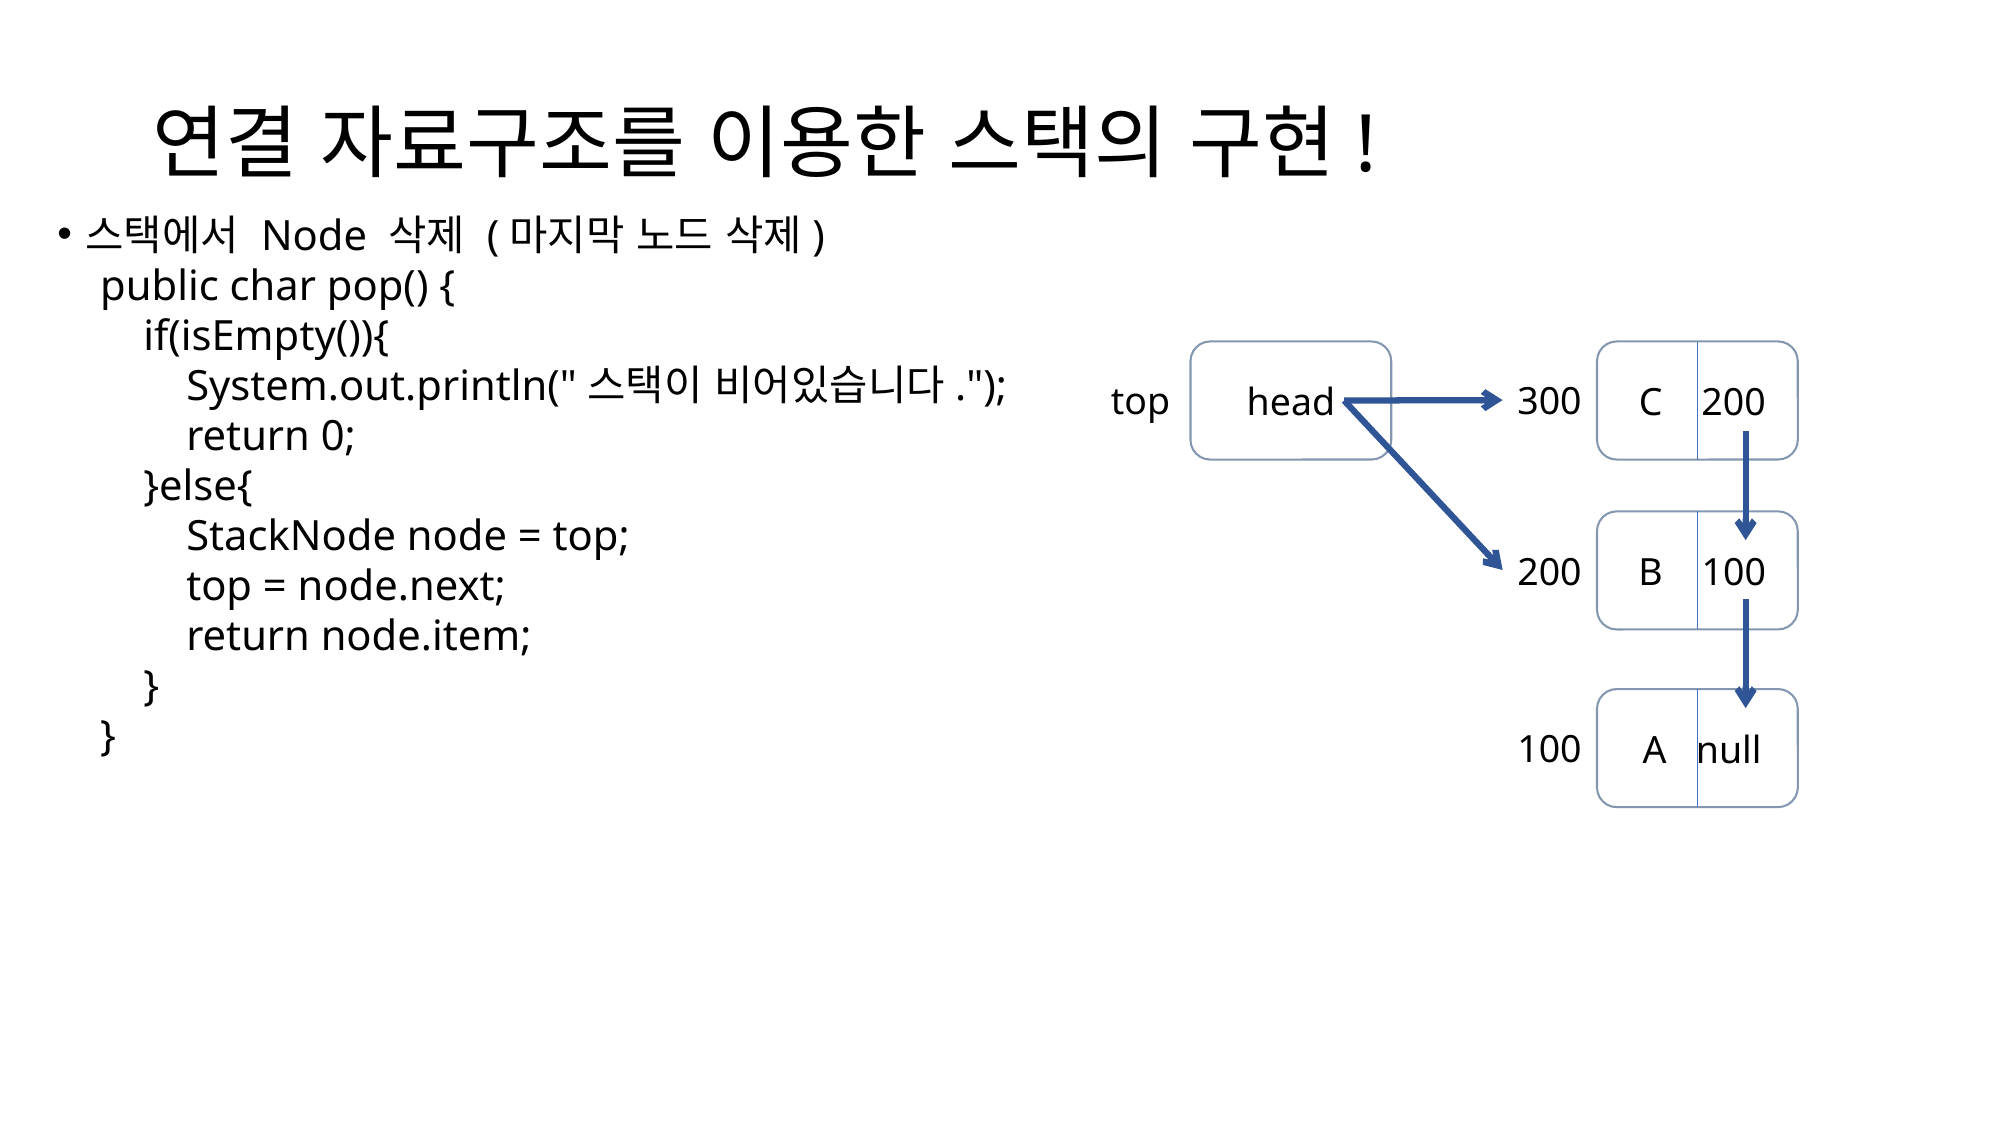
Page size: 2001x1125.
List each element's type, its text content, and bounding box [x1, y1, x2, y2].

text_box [1698, 511, 1798, 630]
text_box 연결 자료구조를 이용한 스택의 구현! [137, 59, 1863, 232]
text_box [1698, 341, 1798, 460]
text_box 스택에서 Node 삭제 (마지막 노드 삭제) public char pop() { if(isEmpty()){ System.out.println("스택이 비어있습니다."); return 0; }else{ StackNode node = top; top = node.next; return node.item; } } [42, 201, 1373, 767]
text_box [1502, 511, 1697, 630]
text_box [1698, 689, 1798, 808]
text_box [1344, 401, 1503, 571]
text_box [1502, 341, 1697, 460]
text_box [1096, 341, 1392, 460]
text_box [1502, 689, 1697, 808]
